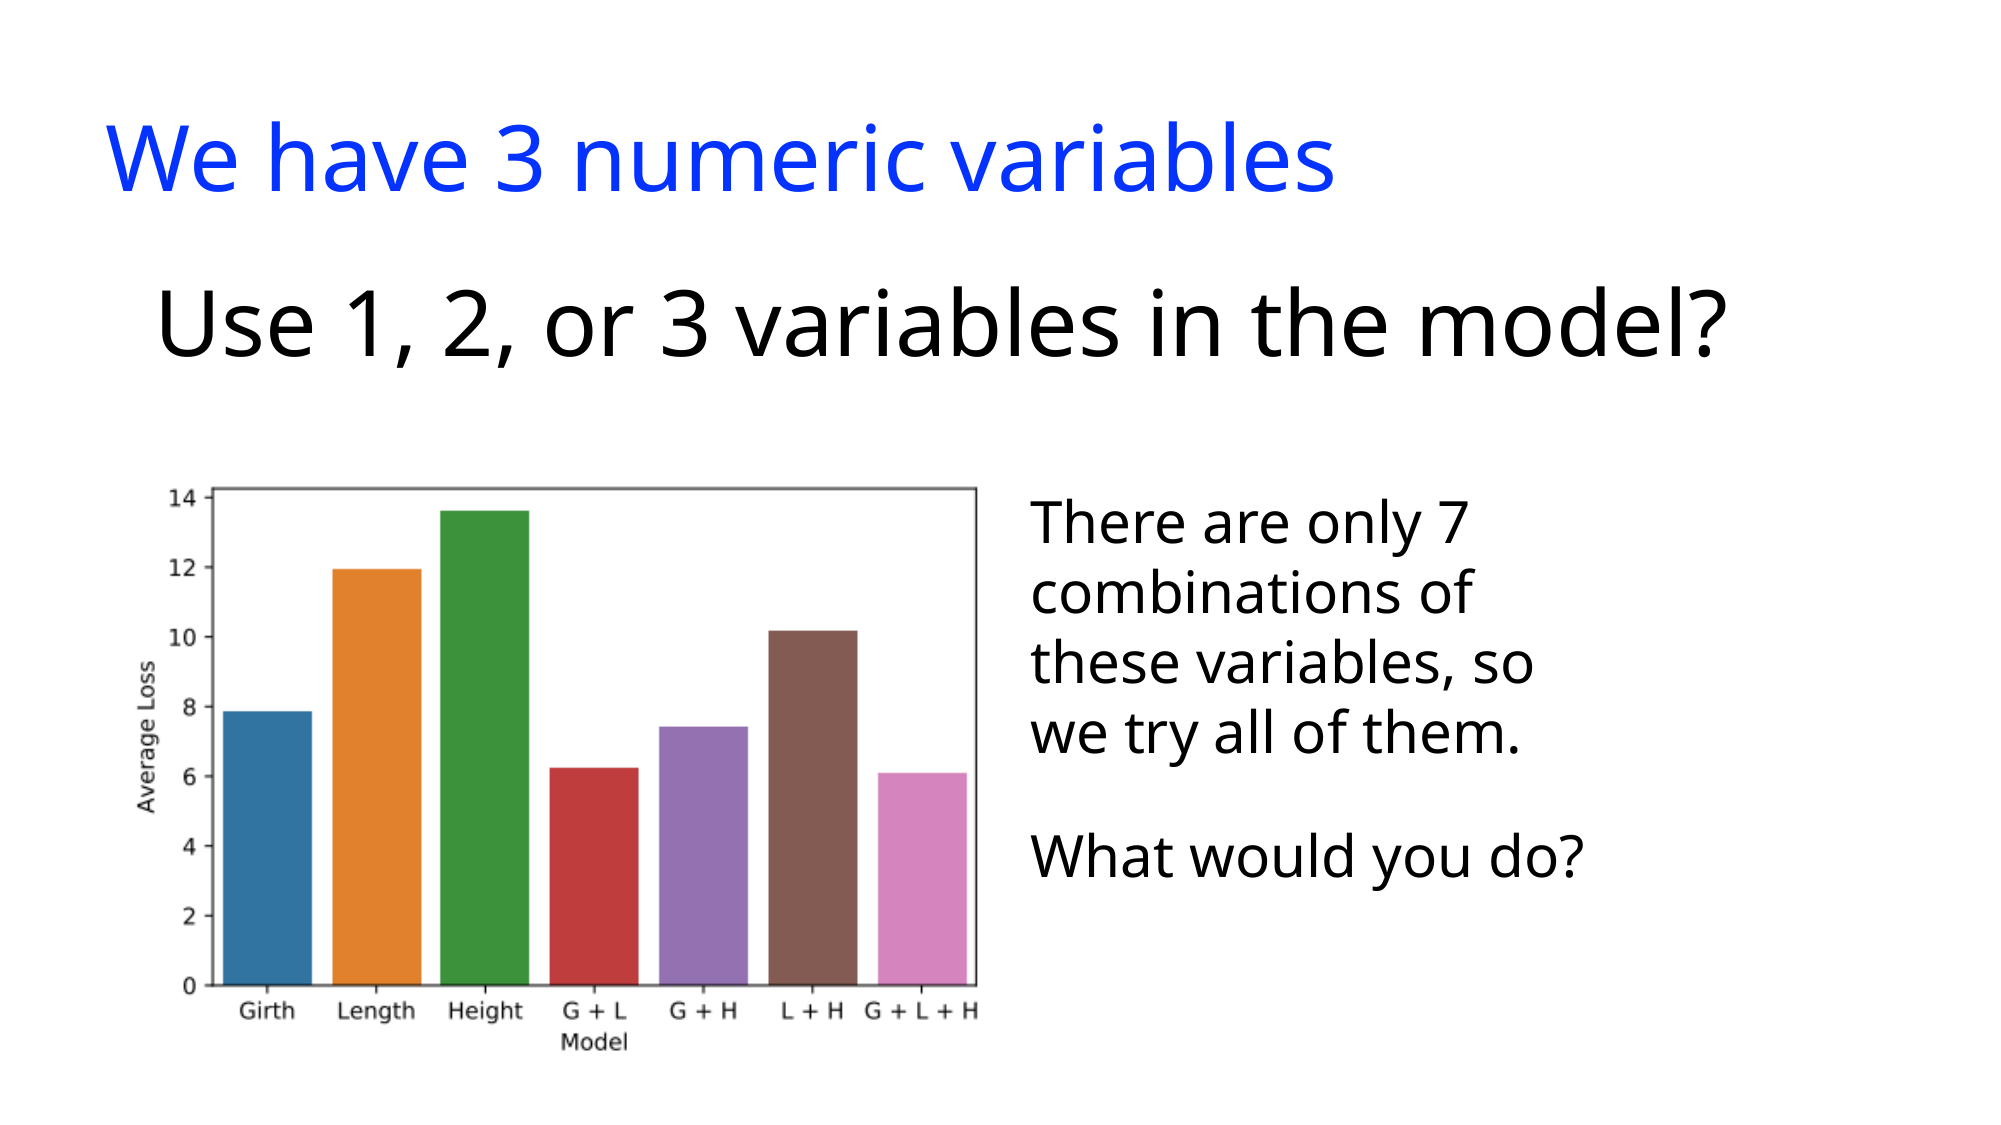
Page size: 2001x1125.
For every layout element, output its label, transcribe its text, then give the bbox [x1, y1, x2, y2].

title We have 3 numeric variables [90, 52, 1863, 271]
picture [90, 410, 1072, 1064]
text_box There are only 7 combinations of these variables, so we try all of them. [1072, 477, 1605, 773]
text_box What would you do? [1072, 812, 1709, 897]
list Use 1, 2, or 3 variables in the model? [137, 270, 1863, 984]
